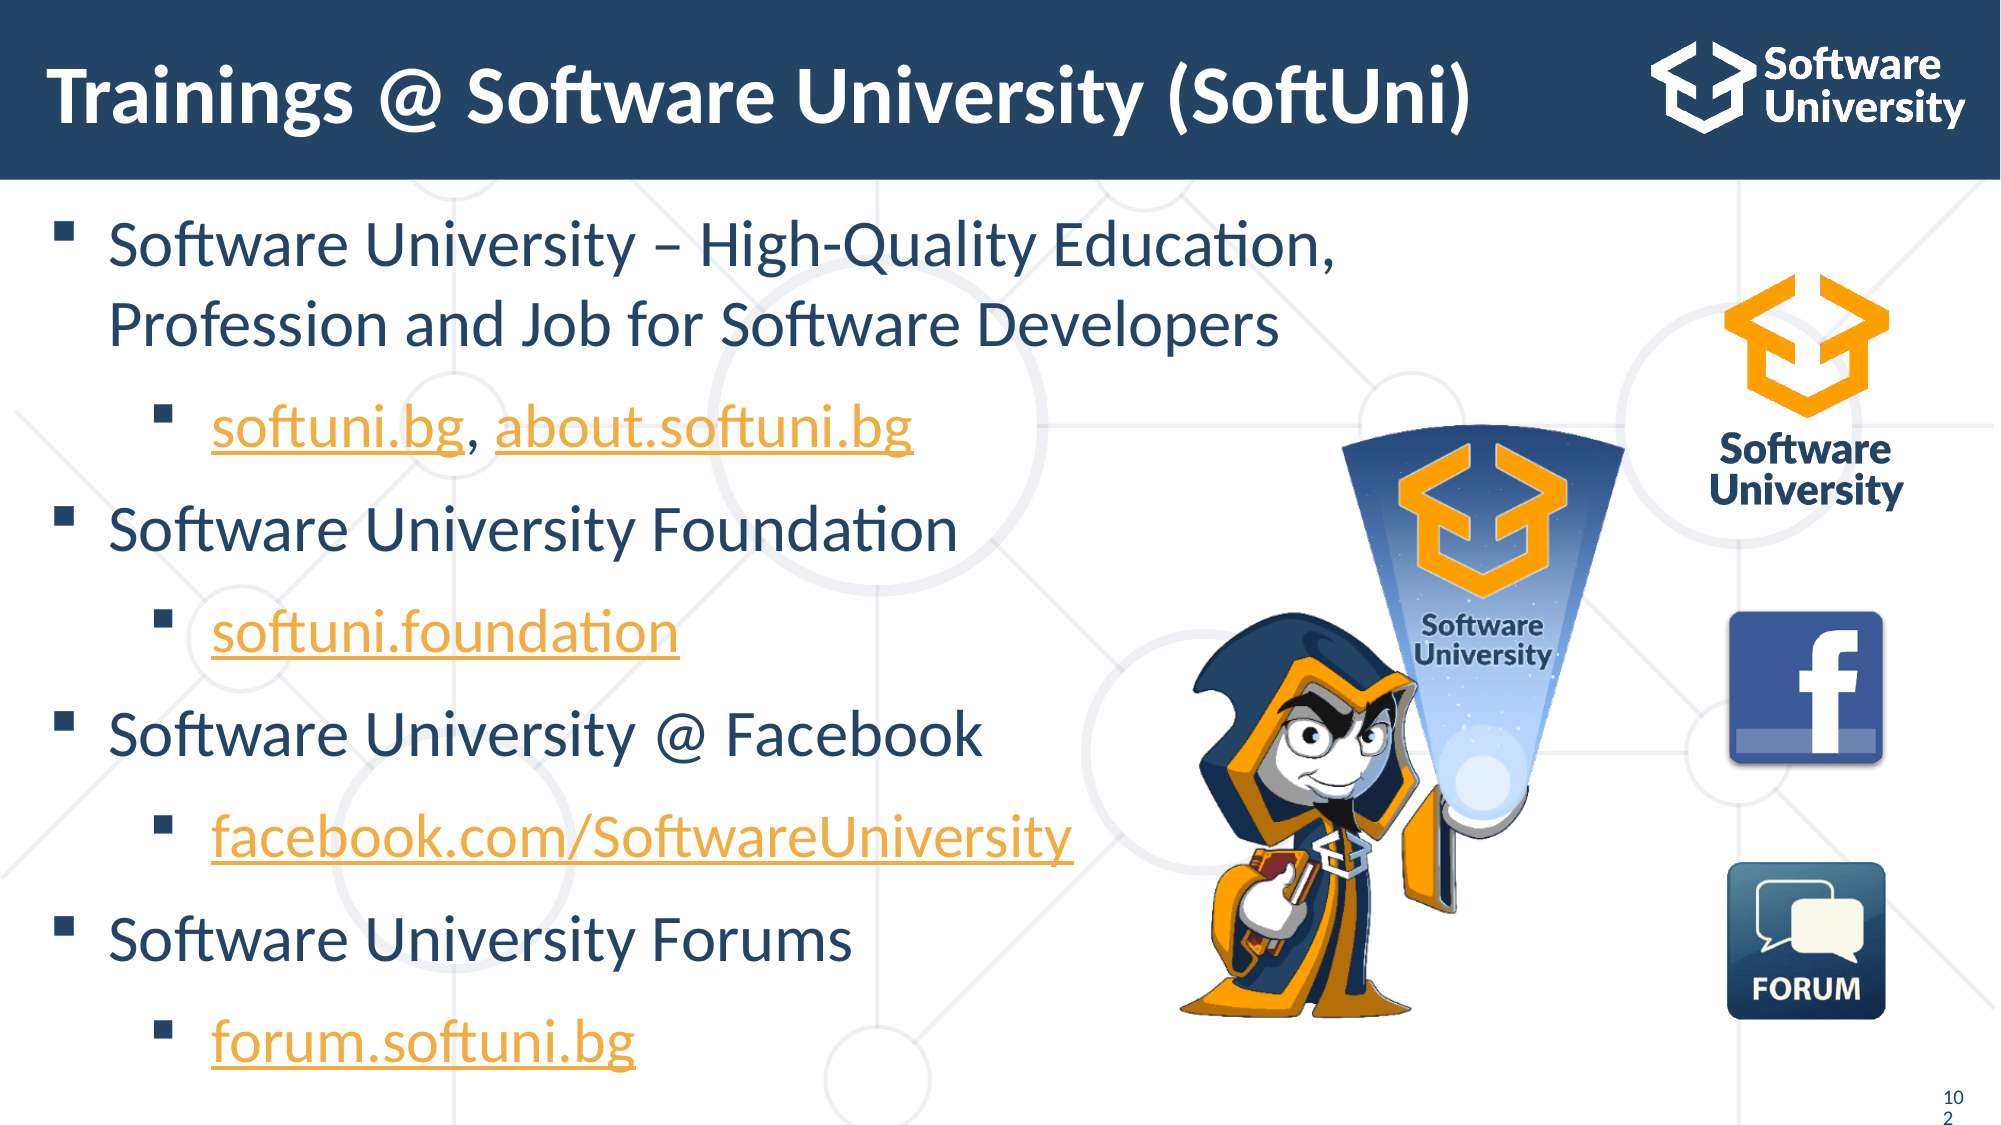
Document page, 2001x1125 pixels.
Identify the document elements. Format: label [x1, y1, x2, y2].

picture [1458, 423, 1627, 1020]
picture [1651, 41, 1966, 134]
picture [1708, 274, 1904, 517]
list [31, 193, 1458, 1094]
slide_number [1927, 1067, 1989, 1117]
picture [1723, 605, 1889, 773]
title [28, 17, 1627, 163]
picture [1726, 861, 1886, 1020]
